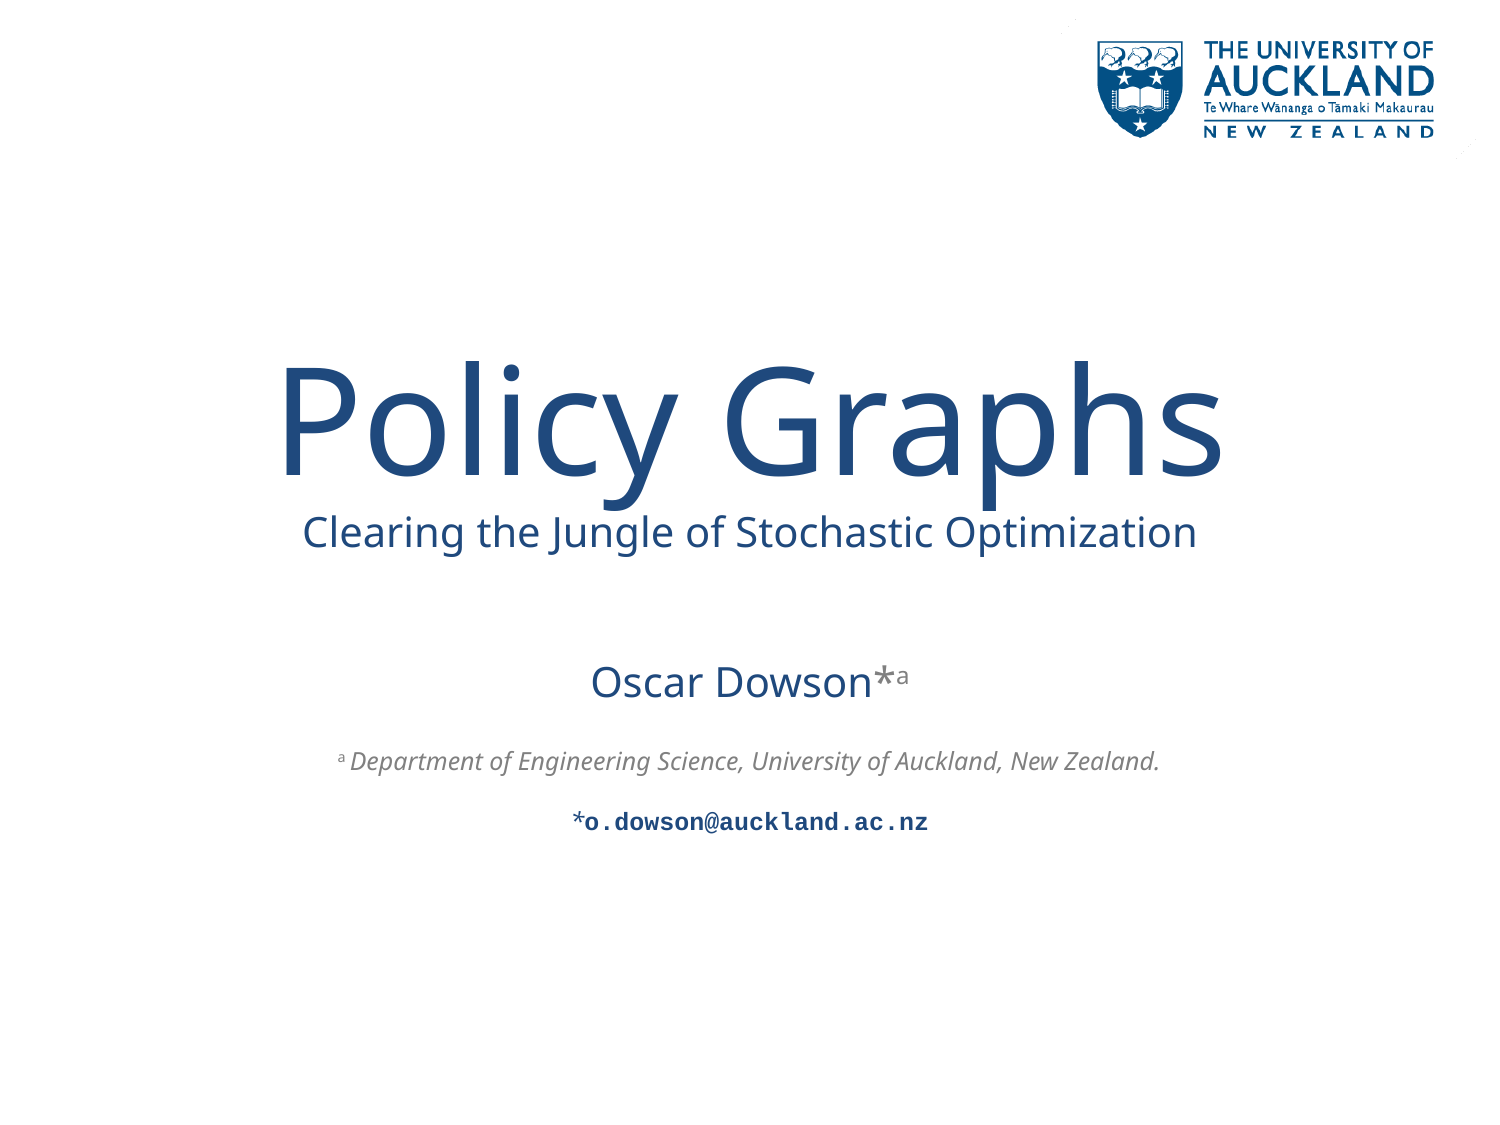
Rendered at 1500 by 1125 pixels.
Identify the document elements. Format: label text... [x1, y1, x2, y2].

title Policy Graphs Clearing the Jungle of Stochastic Optimization Oscar Dowson*a a Department of Engineering Science, University of Auckland, New Zealand. *o.dowson@auckland.ac.nz [106, 113, 1394, 1047]
picture [1054, 18, 1476, 159]
